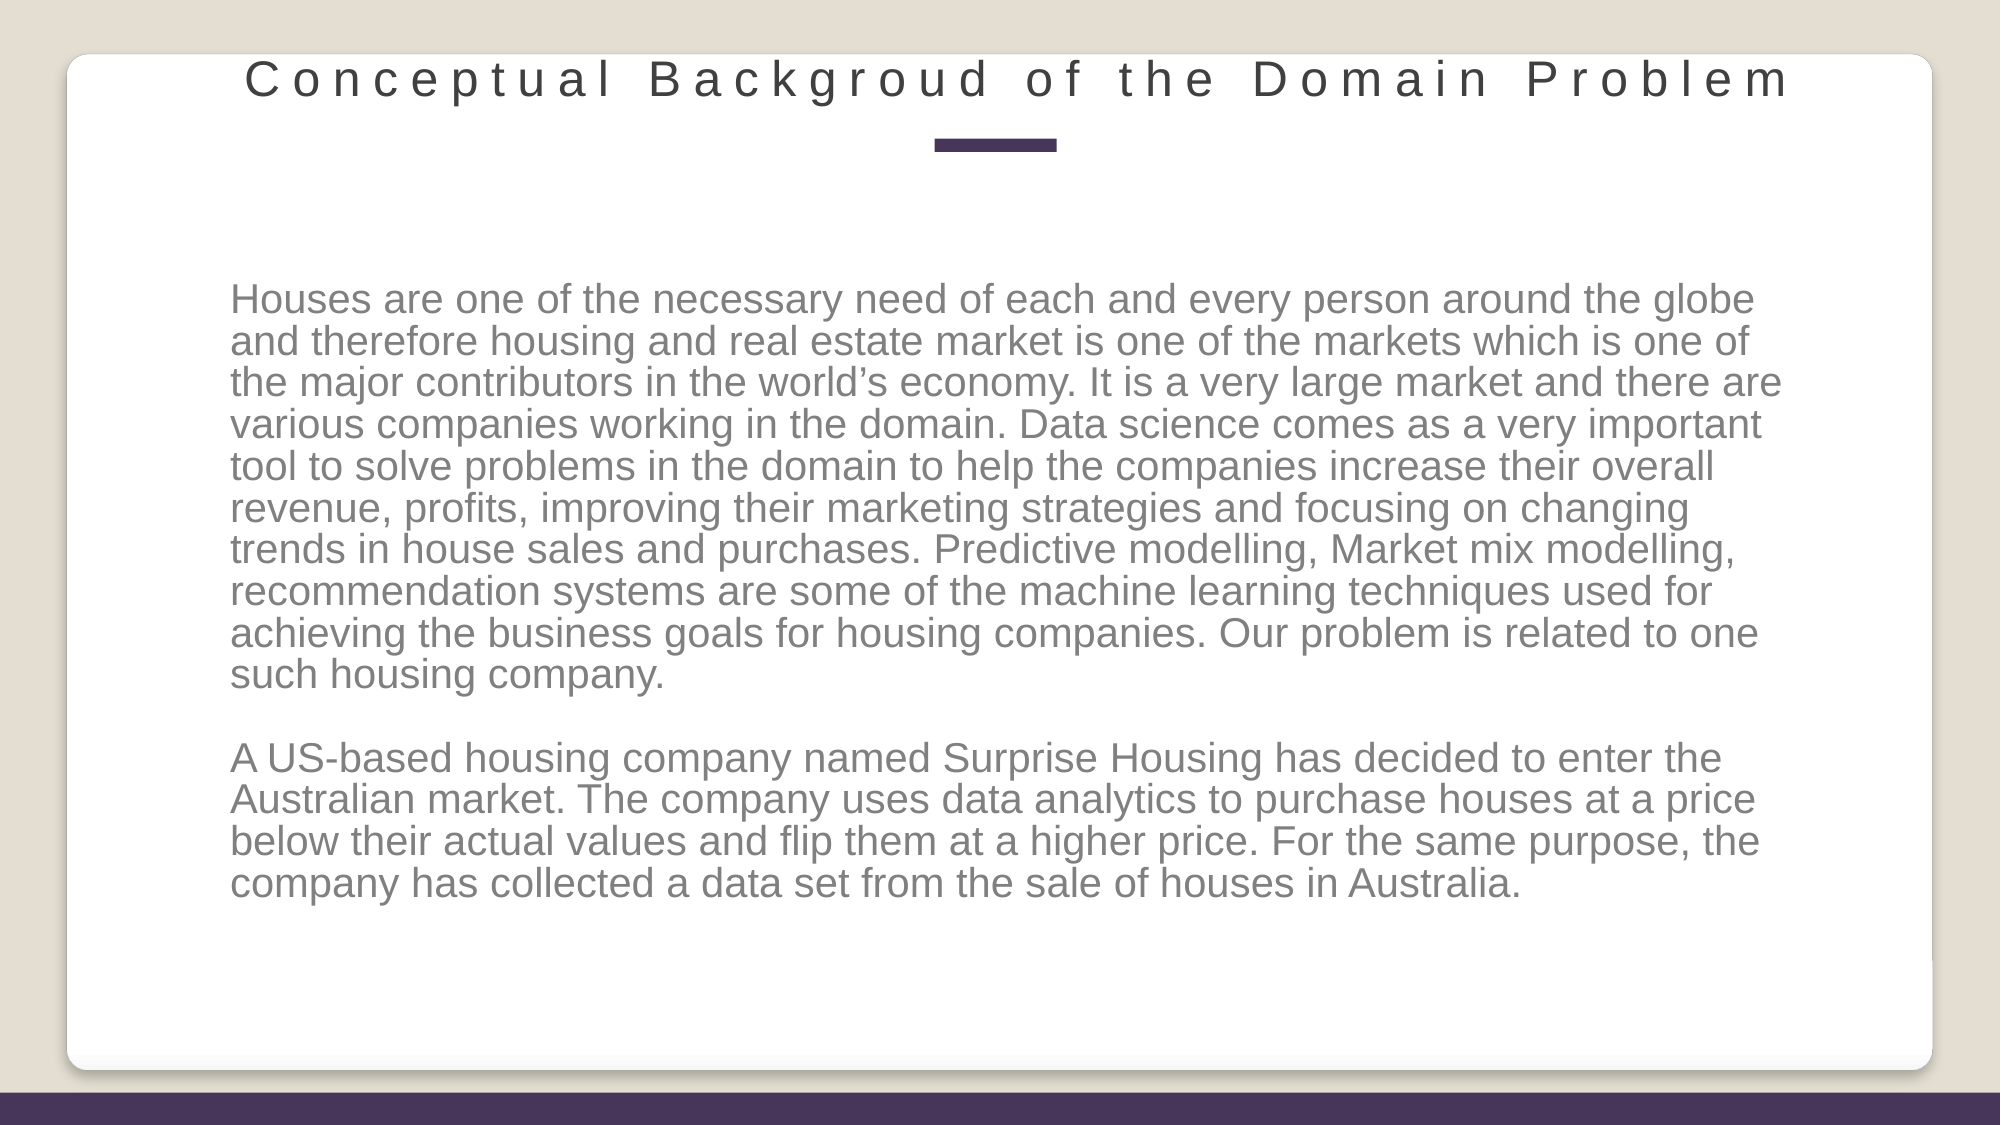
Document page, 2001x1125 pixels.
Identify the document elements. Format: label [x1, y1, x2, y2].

text_box [0, 39, 2000, 1125]
